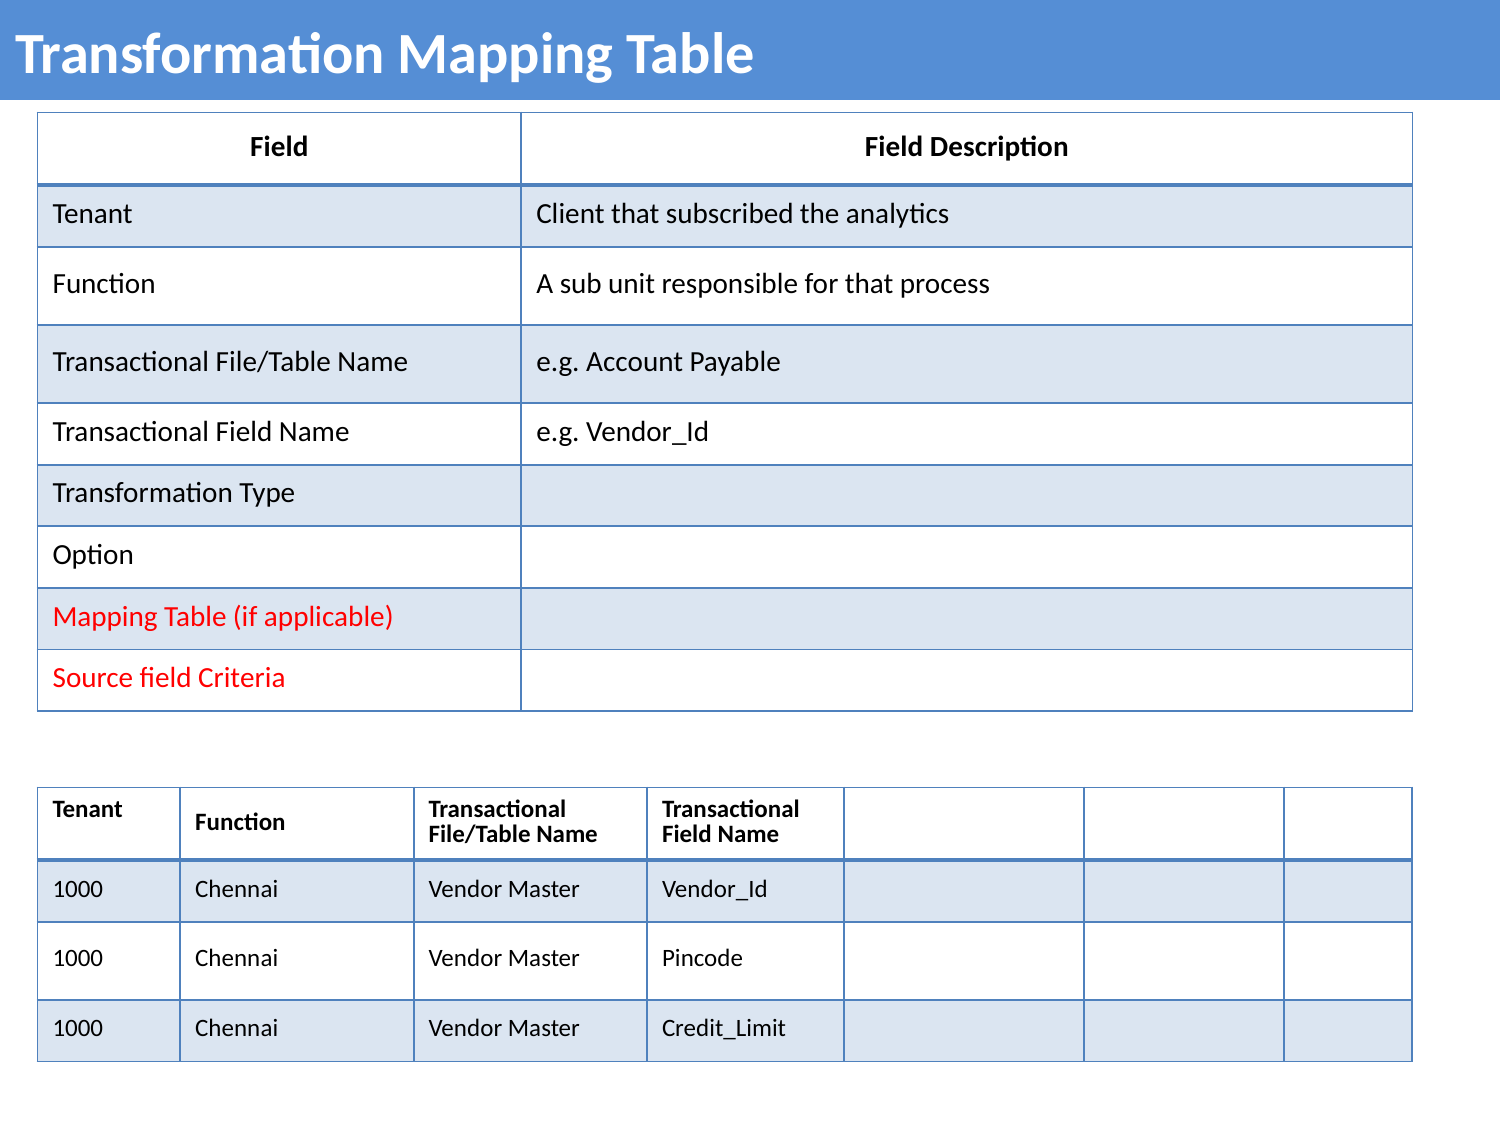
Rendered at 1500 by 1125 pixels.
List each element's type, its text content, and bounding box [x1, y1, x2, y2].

table_cell e.g. Vendor_Id [522, 404, 1412, 464]
table_cell [522, 589, 1412, 649]
table_cell Vendor Master [415, 1001, 646, 1061]
table_cell Tenant [38, 187, 520, 246]
table_cell 1000 [38, 923, 179, 999]
table_cell [1285, 1001, 1411, 1061]
table_cell Chennai [181, 1001, 413, 1061]
table_cell Transactional File/Table Name [38, 326, 520, 402]
table_cell Option [38, 527, 520, 587]
table_header Field Description [522, 113, 1412, 183]
table_cell [1085, 1001, 1283, 1061]
table_cell Pincode [648, 923, 843, 999]
table_cell Function [38, 248, 520, 324]
table_cell Vendor_Id [648, 862, 843, 921]
table_cell Transformation Type [38, 466, 520, 525]
table_header Transactional File/Table Name [415, 788, 646, 858]
table_cell [1085, 862, 1283, 921]
table_cell Mapping Table (if applicable) [38, 589, 520, 649]
table_cell [1285, 862, 1411, 921]
table_cell [845, 923, 1083, 999]
table_cell Chennai [181, 923, 413, 999]
table_cell [845, 1001, 1083, 1061]
table_cell 1000 [38, 1001, 179, 1061]
table_cell 1000 [38, 862, 179, 921]
table_header [1085, 788, 1283, 858]
table_cell Vendor Master [415, 862, 646, 921]
table_cell e.g. Account Payable [522, 326, 1412, 402]
table_cell [522, 466, 1412, 525]
table_header Tenant [38, 788, 179, 858]
table_cell A sub unit responsible for that process [522, 248, 1412, 324]
table_header [1285, 788, 1411, 858]
table_header Field [38, 113, 520, 183]
table_cell [1285, 923, 1411, 999]
table_header [845, 788, 1083, 858]
table_cell Source field Criteria [38, 650, 520, 710]
table_cell [522, 527, 1412, 587]
table_cell Client that subscribed the analytics [522, 187, 1412, 246]
table_cell Credit_Limit [648, 1001, 843, 1061]
table_cell Vendor Master [415, 923, 646, 999]
table_cell Transactional Field Name [38, 404, 520, 464]
table_cell [522, 650, 1412, 710]
table_cell [1085, 923, 1283, 999]
table_header Transactional Field Name [648, 788, 843, 858]
text_box Transformation Mapping Table [0, 0, 1500, 100]
table_cell Chennai [181, 862, 413, 921]
table_header Function [181, 788, 413, 858]
table_cell [845, 862, 1083, 921]
